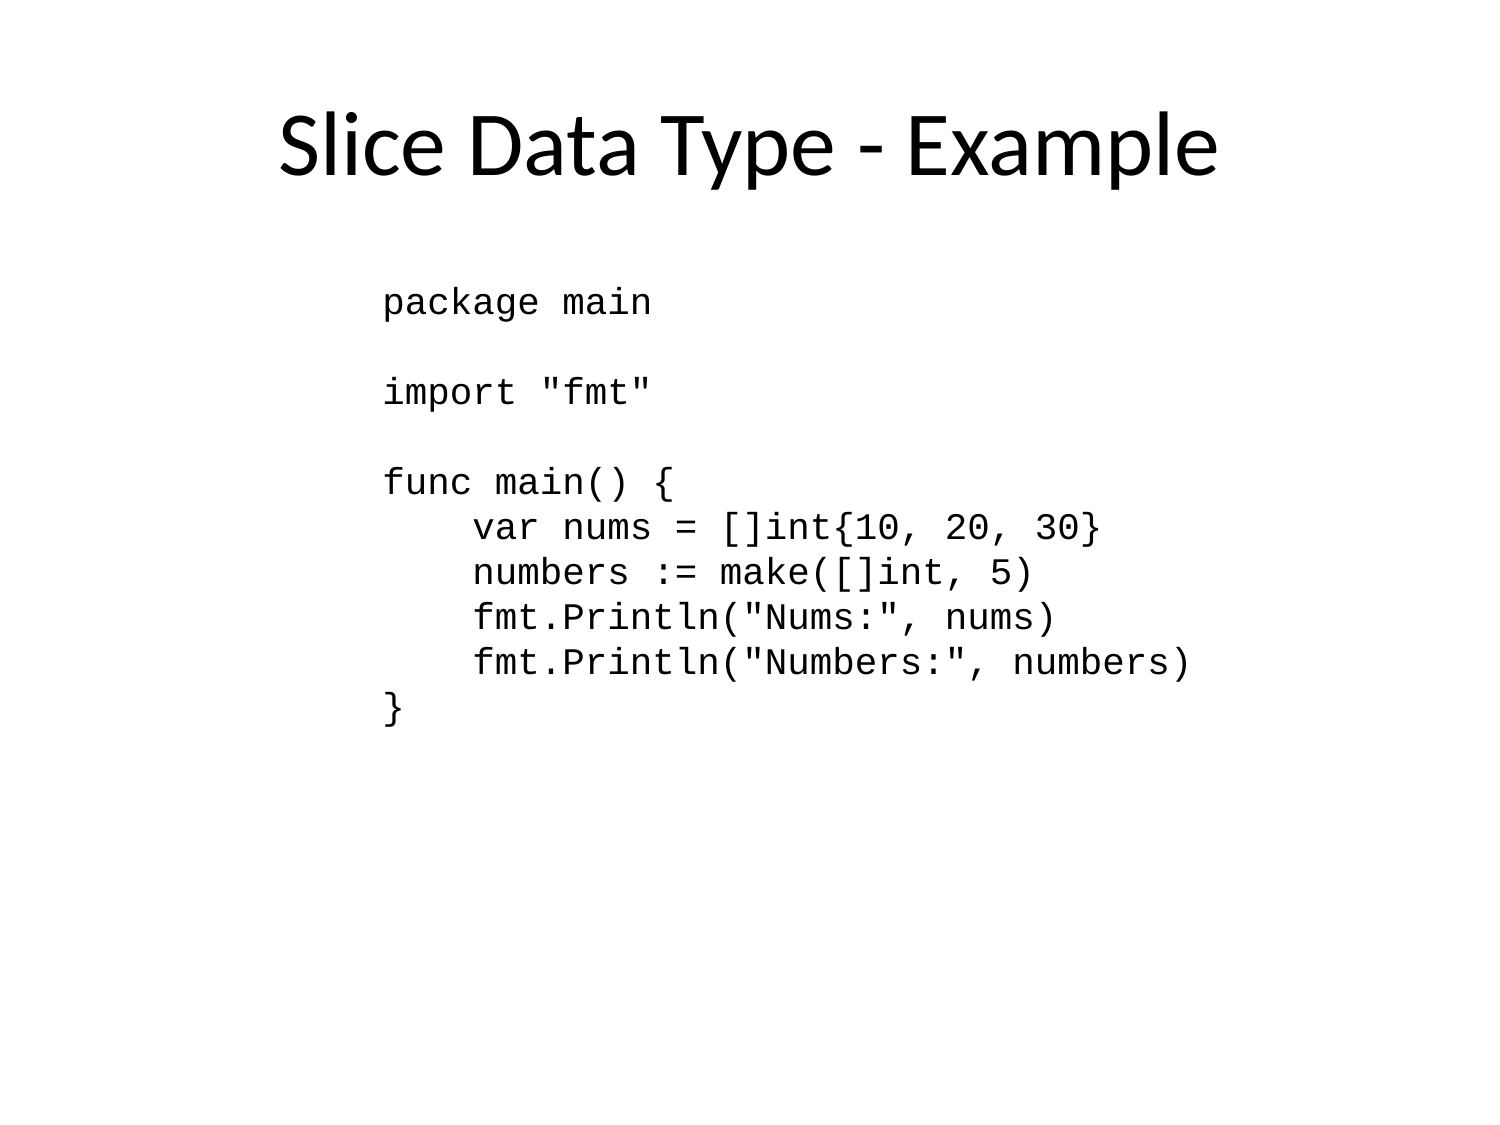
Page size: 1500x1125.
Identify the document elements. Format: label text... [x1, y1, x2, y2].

text_box package main import "fmt" func main() { var nums = []int{10, 20, 30} numbers := make([]int, 5) fmt.Println("Nums:", nums) fmt.Println("Numbers:", numbers) } [367, 224, 1208, 825]
title Slice Data Type - Example [75, 45, 1425, 233]
